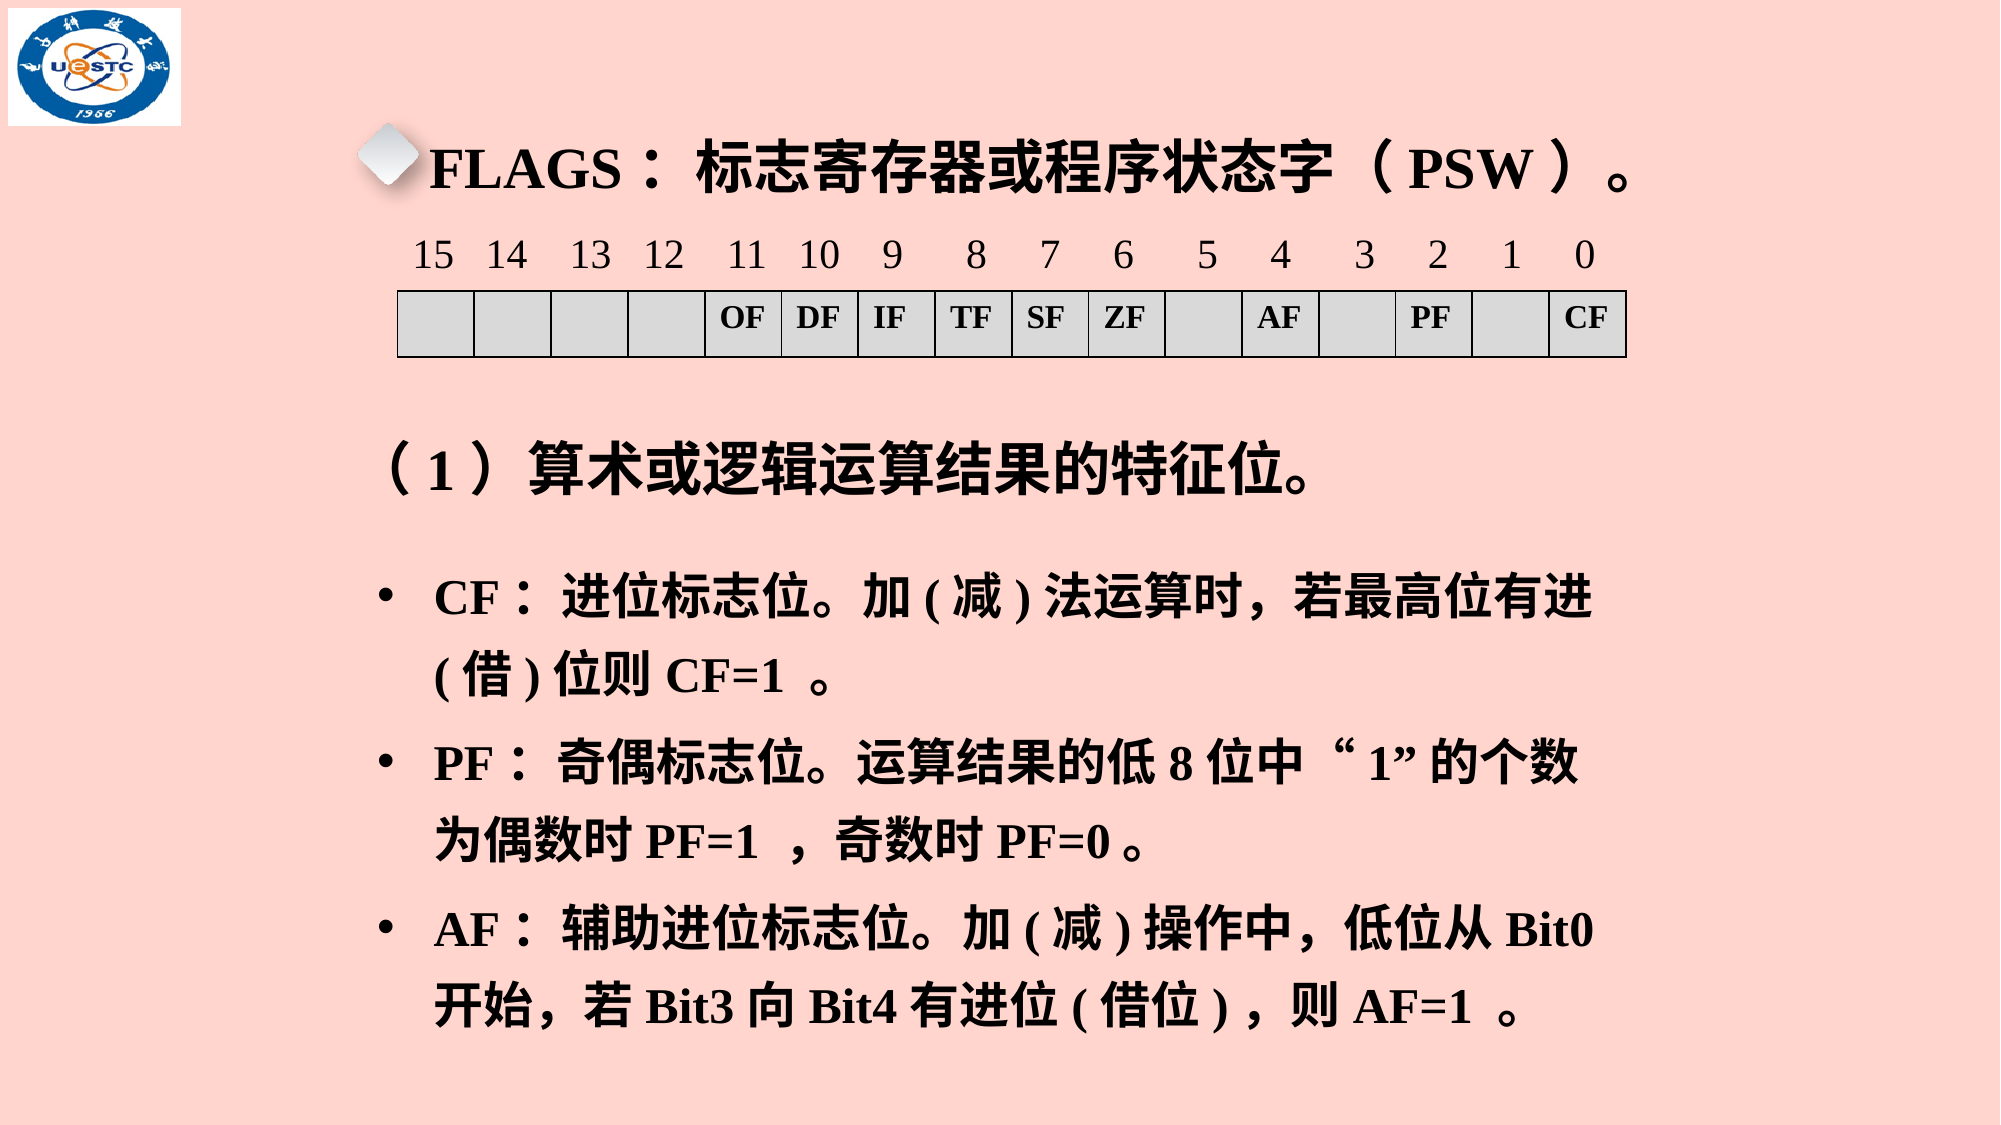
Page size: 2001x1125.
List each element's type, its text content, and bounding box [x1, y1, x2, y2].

text_box 15 14 13 12 11 10 9 8 7 6 5 4 3 2 1 0 [397, 219, 1662, 285]
table_header TF [936, 292, 1011, 356]
table_header IF [859, 292, 934, 356]
table_header CF [1550, 292, 1625, 356]
table_header [1320, 292, 1395, 356]
table_header [552, 292, 627, 356]
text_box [350, 101, 1651, 192]
table_header DF [782, 292, 857, 356]
table_header AF [1243, 292, 1318, 356]
table_header [1166, 292, 1241, 356]
table_header OF [706, 292, 781, 356]
table_header PF [1396, 292, 1471, 356]
text_box （1）算术或逻辑运算结果的特征位。 [339, 404, 1358, 510]
table_header SF [1013, 292, 1088, 356]
table_header [629, 292, 704, 356]
table_header [398, 292, 473, 356]
text_box CF：进位标志位。加(减)法运算时，若最高位有进(借)位则CF=1 。 PF：奇偶标志位。运算结果的低8位中“1”的个数为偶数时PF=1 ，奇数时PF=0。 AF：辅助进位标志位。加(减)操作中，低位从Bit0开始，若Bit3向Bit4有进位(借位)，则AF=1 。 [362, 538, 1638, 1059]
picture [8, 8, 181, 126]
table_header [475, 292, 550, 356]
table_header [1473, 292, 1548, 356]
table_header ZF [1089, 292, 1164, 356]
